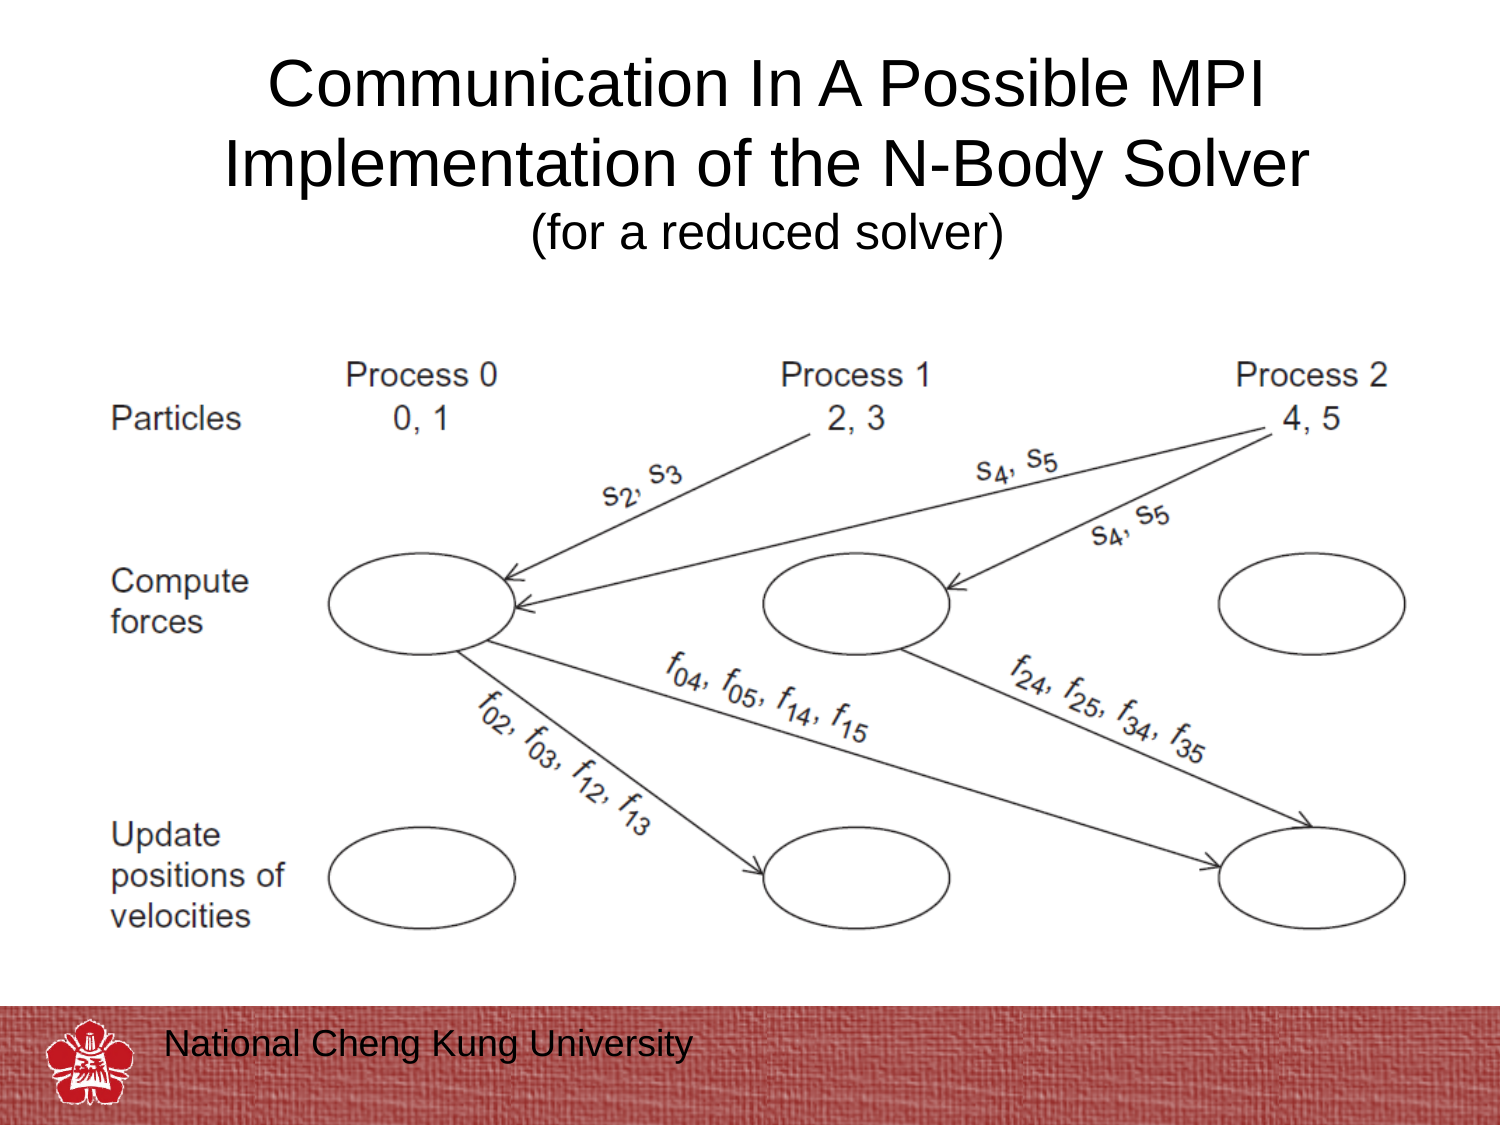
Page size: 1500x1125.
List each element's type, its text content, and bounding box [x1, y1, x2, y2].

picture [29, 1006, 148, 1125]
picture [64, 290, 1418, 953]
title Communication In A Possible MPI Implementation of the N-Body Solver (for a reduced solver) [88, 31, 1448, 269]
